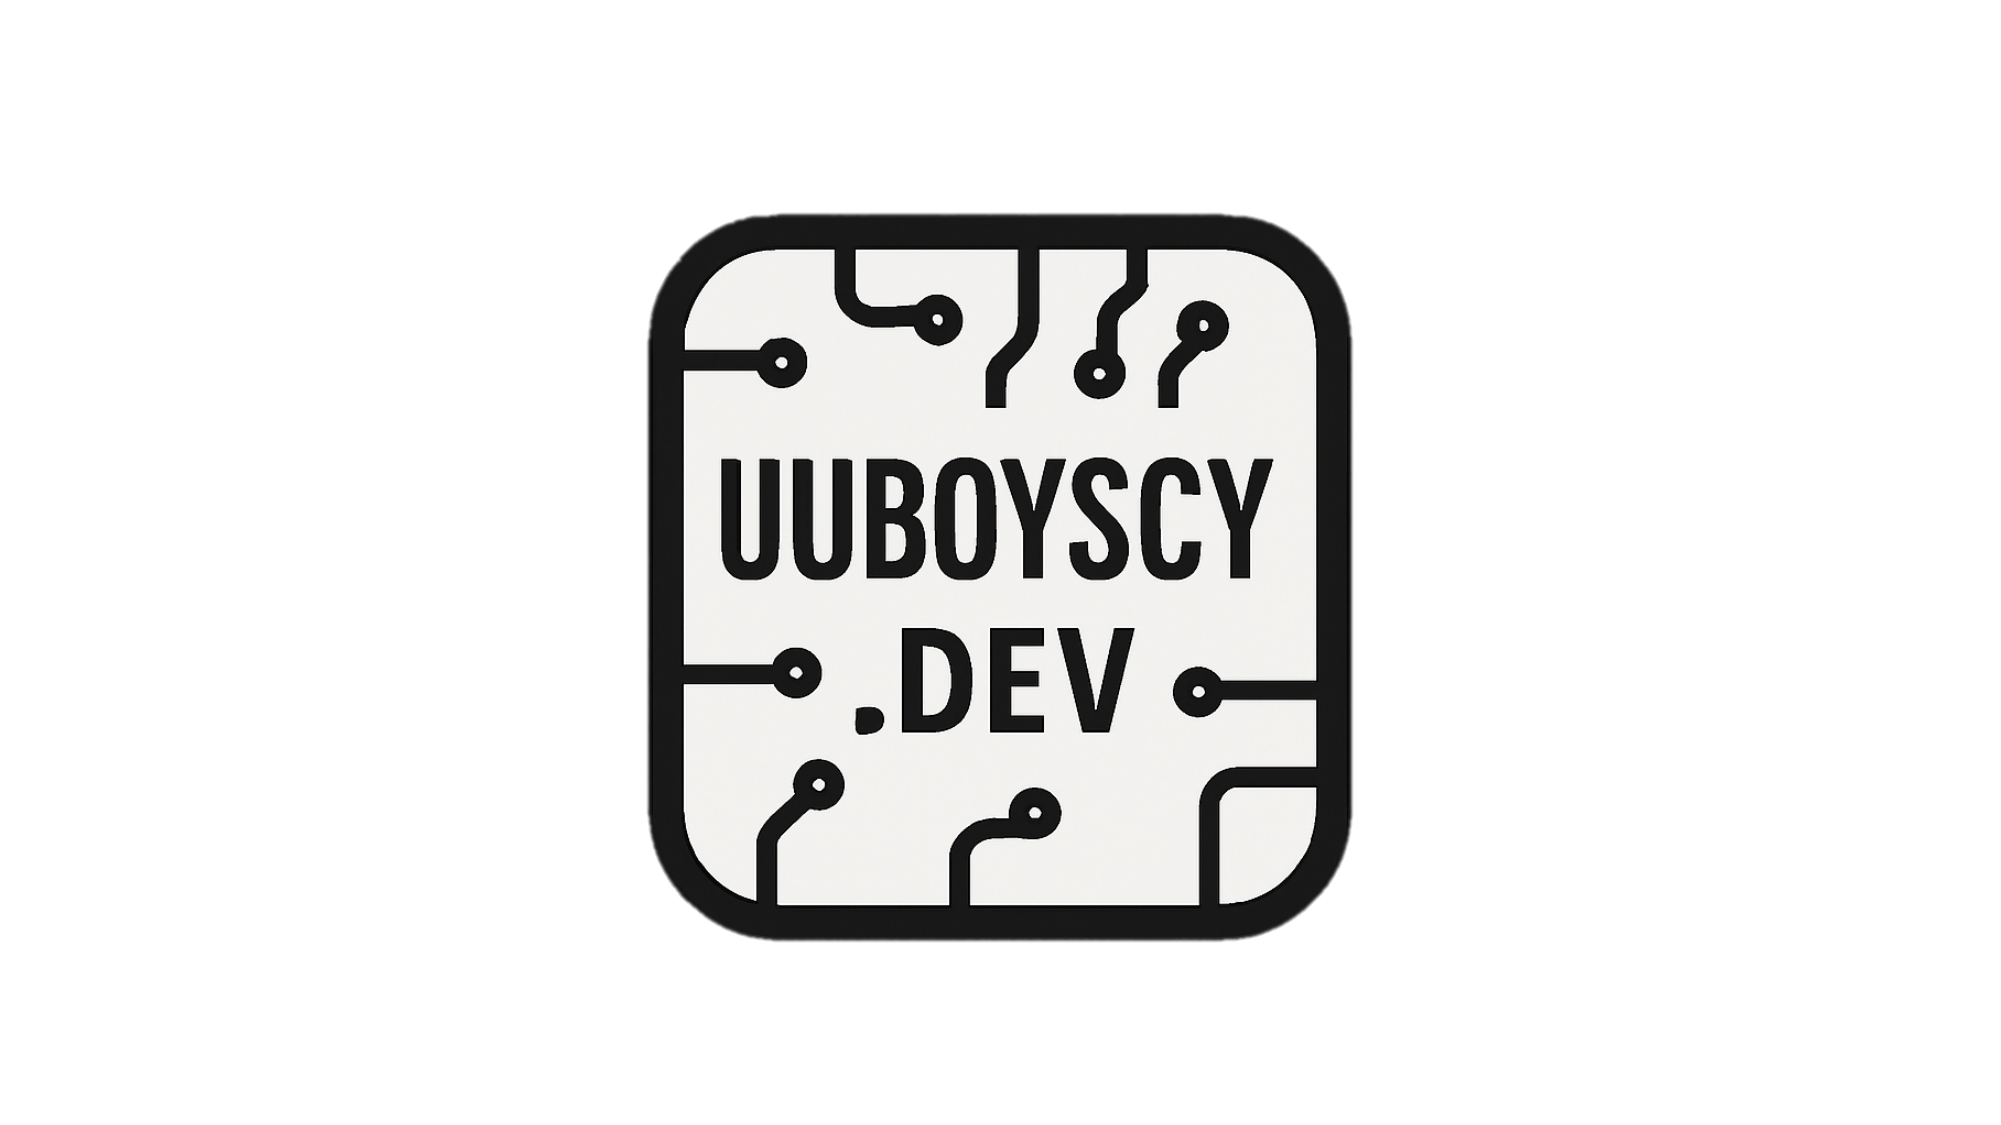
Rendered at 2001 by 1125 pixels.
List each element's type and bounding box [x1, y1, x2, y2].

picture [643, 210, 1357, 946]
